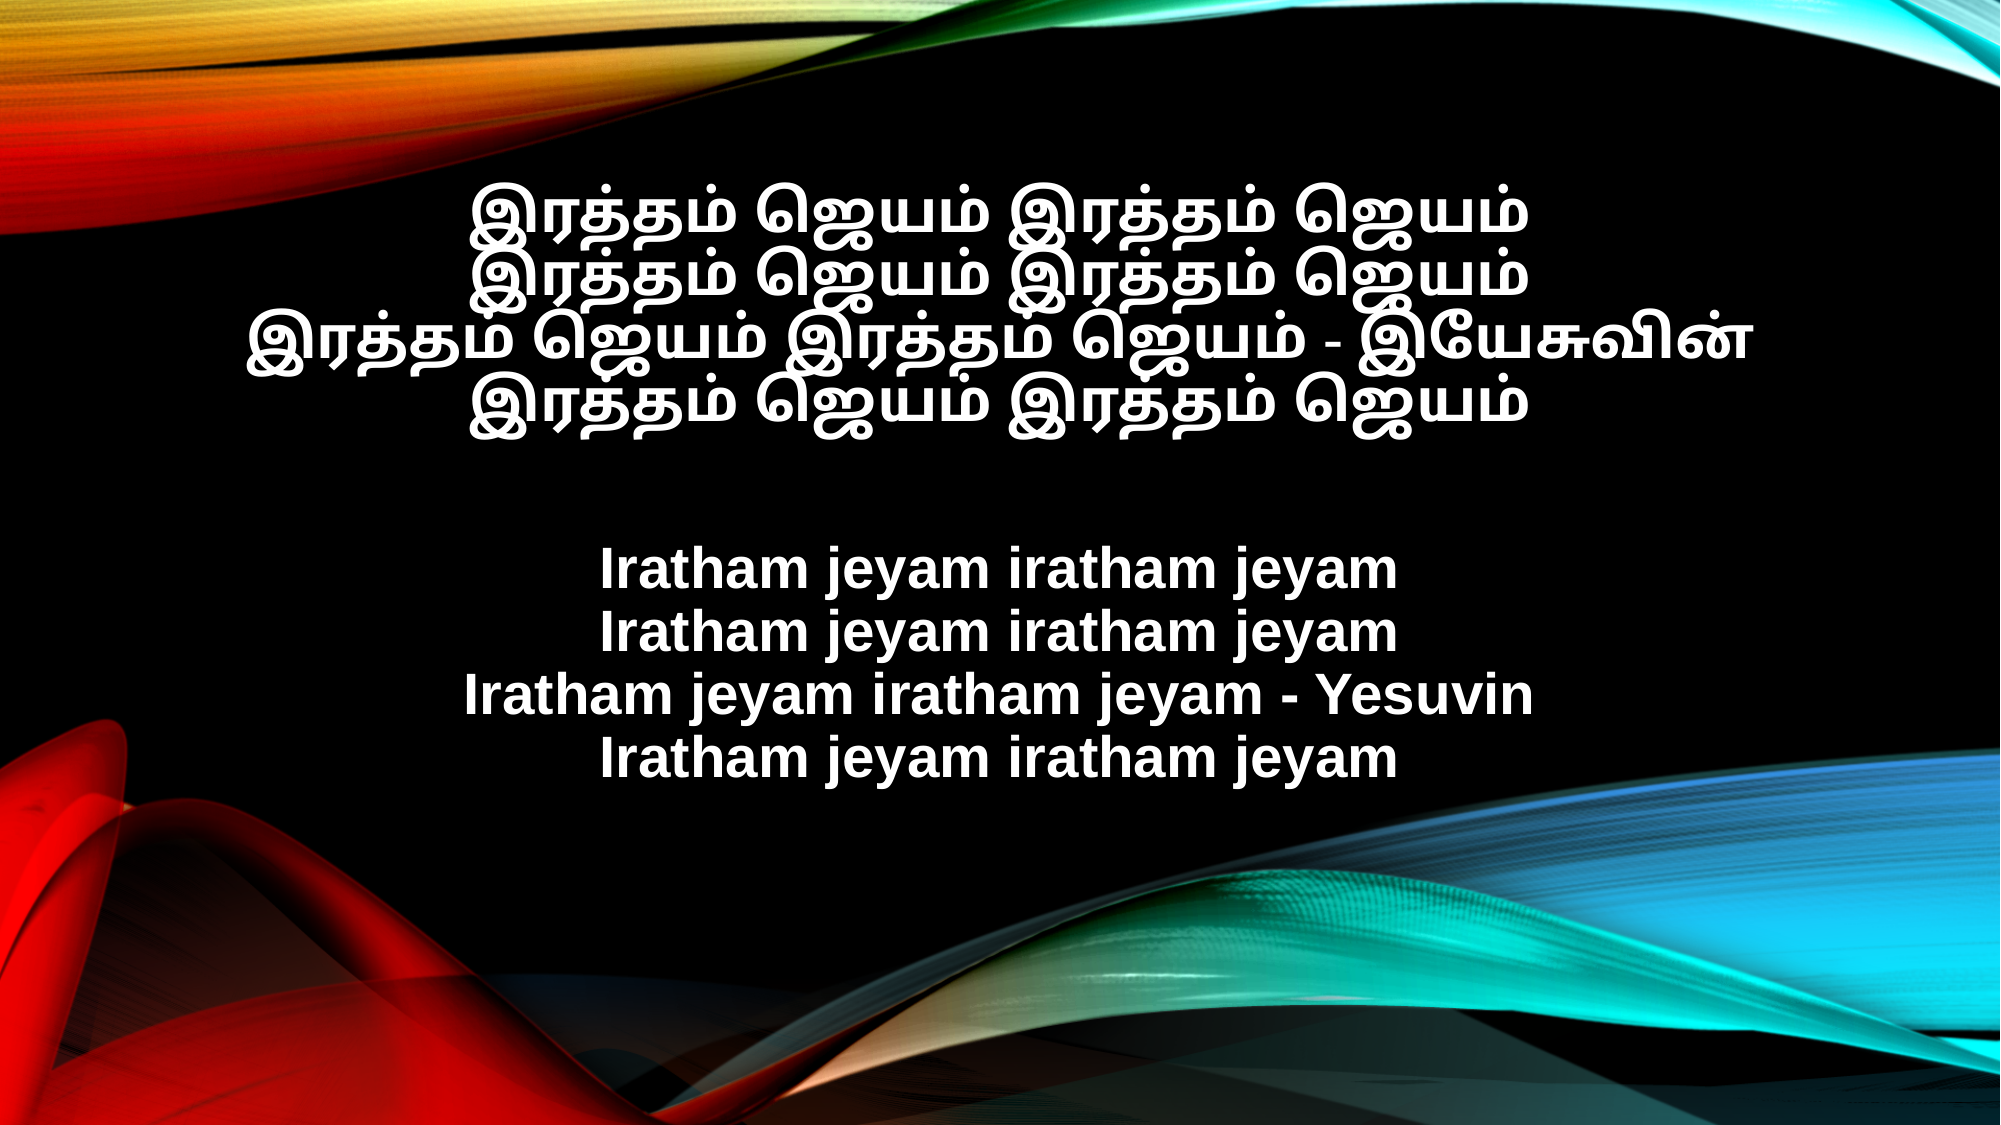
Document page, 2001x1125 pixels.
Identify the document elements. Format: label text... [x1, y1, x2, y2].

subtitle இரத்தம் ஜெயம் இரத்தம் ஜெயம் இரத்தம் ஜெயம் இரத்தம் ஜெயம் இரத்தம் ஜெயம் இரத்தம் ஜெயம் - இயேசுவின் இரத்தம் ஜெயம் இரத்தம் ஜெயம் Iratham jeyam iratham jeyam Iratham jeyam iratham jeyam Iratham jeyam iratham jeyam - Yesuvin Iratham jeyam iratham jeyam [0, 0, 2000, 1125]
